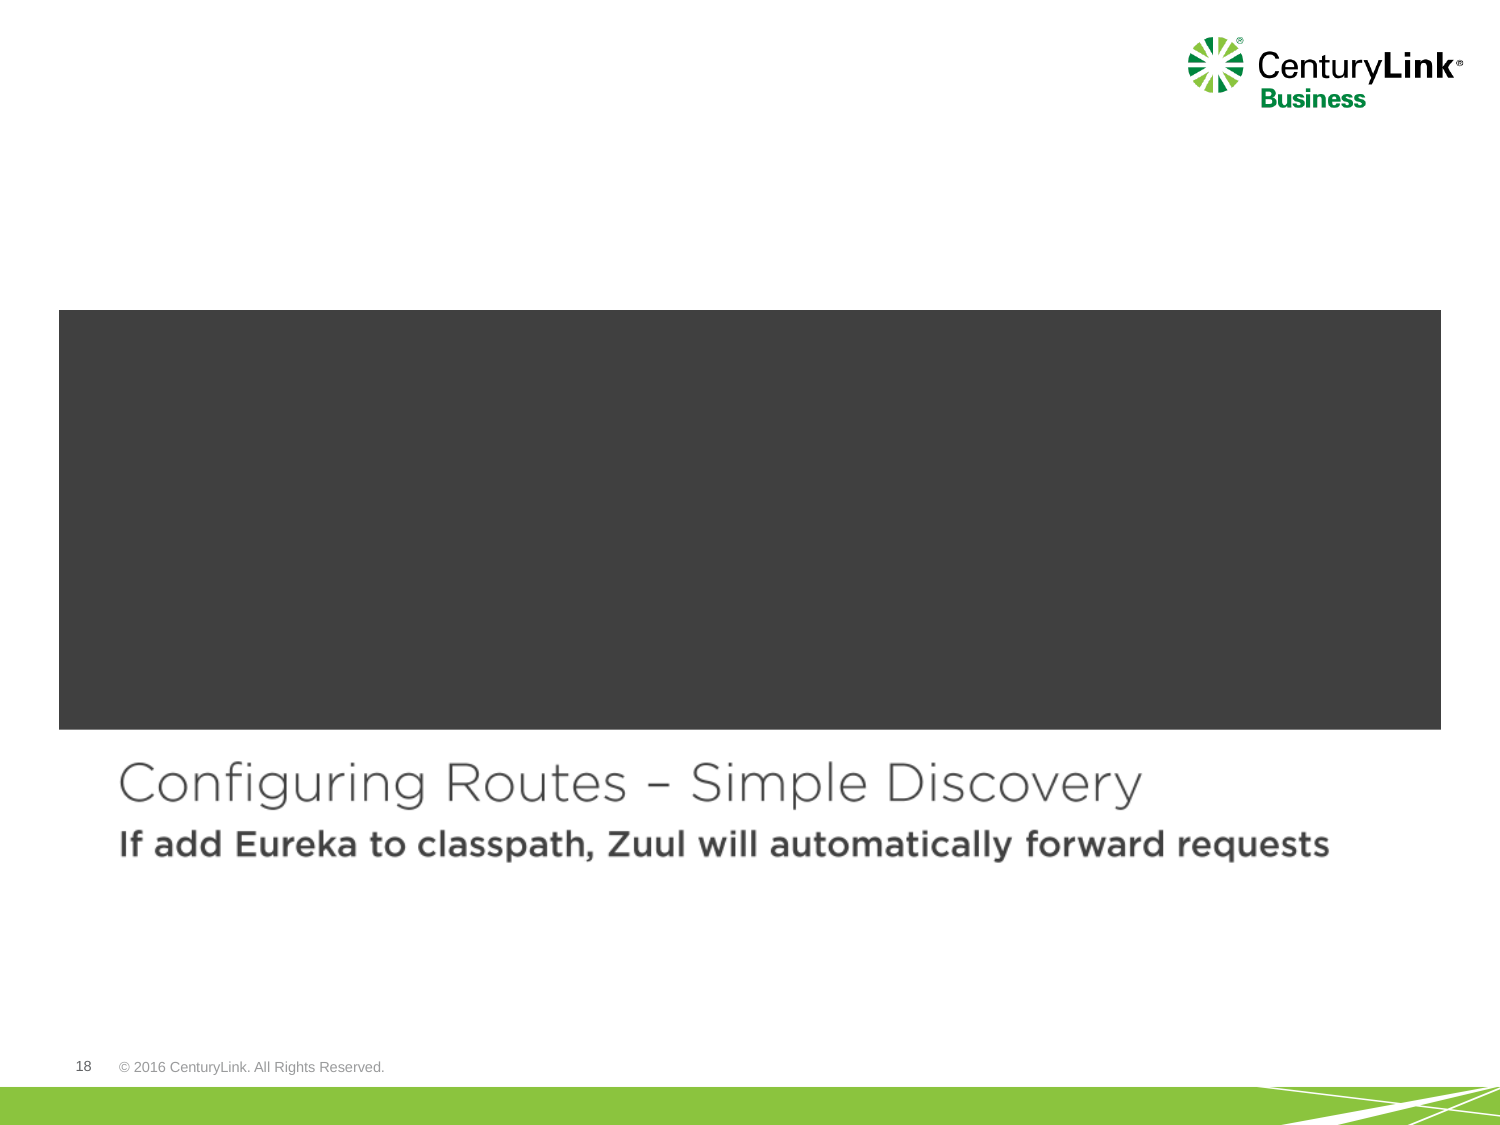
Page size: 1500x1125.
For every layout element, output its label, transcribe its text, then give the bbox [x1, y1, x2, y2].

slide_number 18 [60, 1049, 120, 1083]
picture [0, 0, 1500, 1125]
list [59, 310, 1441, 951]
